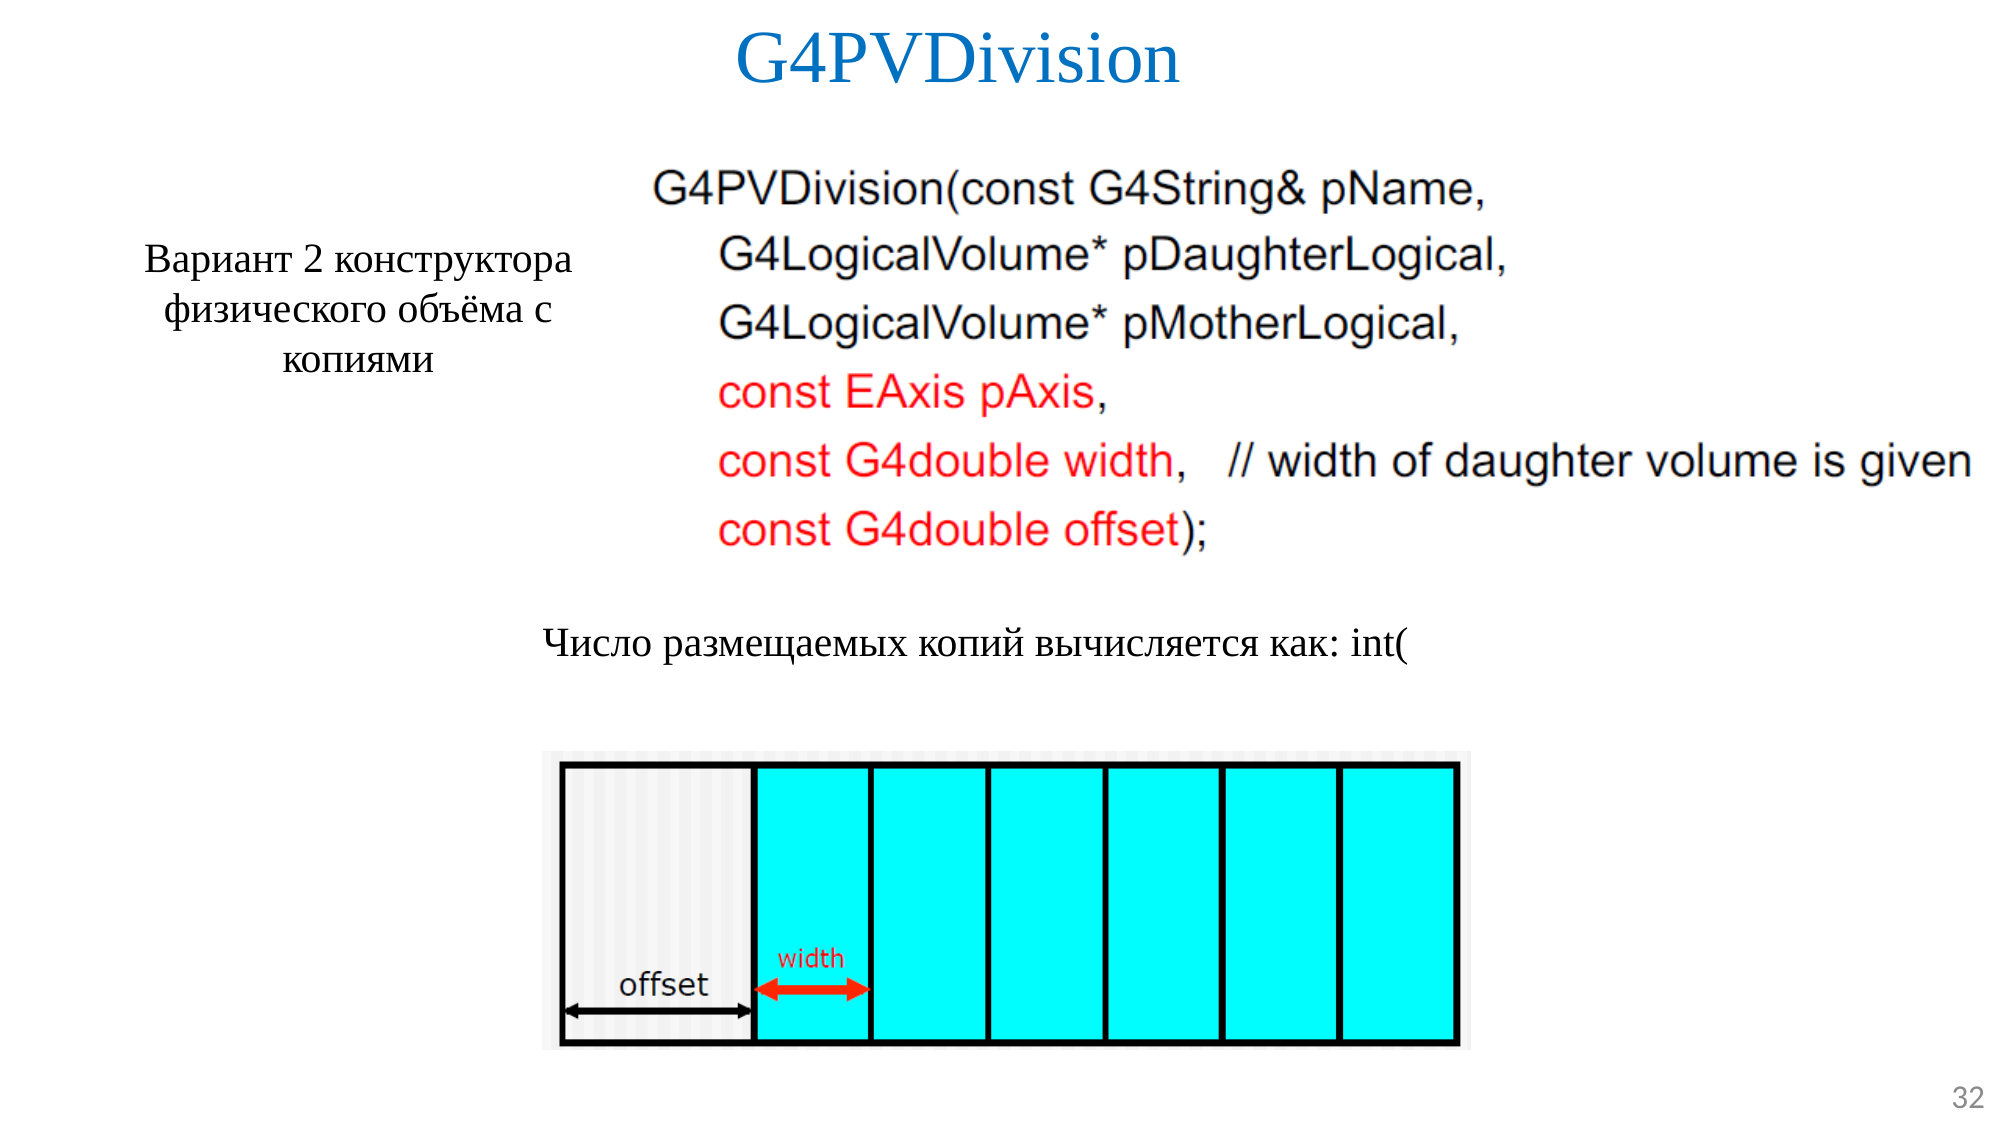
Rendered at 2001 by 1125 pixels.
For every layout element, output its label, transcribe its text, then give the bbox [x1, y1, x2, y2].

slide_number 32 [1928, 1065, 2000, 1125]
picture [621, 142, 2000, 581]
picture [541, 751, 1471, 1050]
text_box Вариант 2 конструктора физического объёма с копиями [91, 222, 621, 388]
text_box G4PVDivision [706, 0, 1211, 105]
